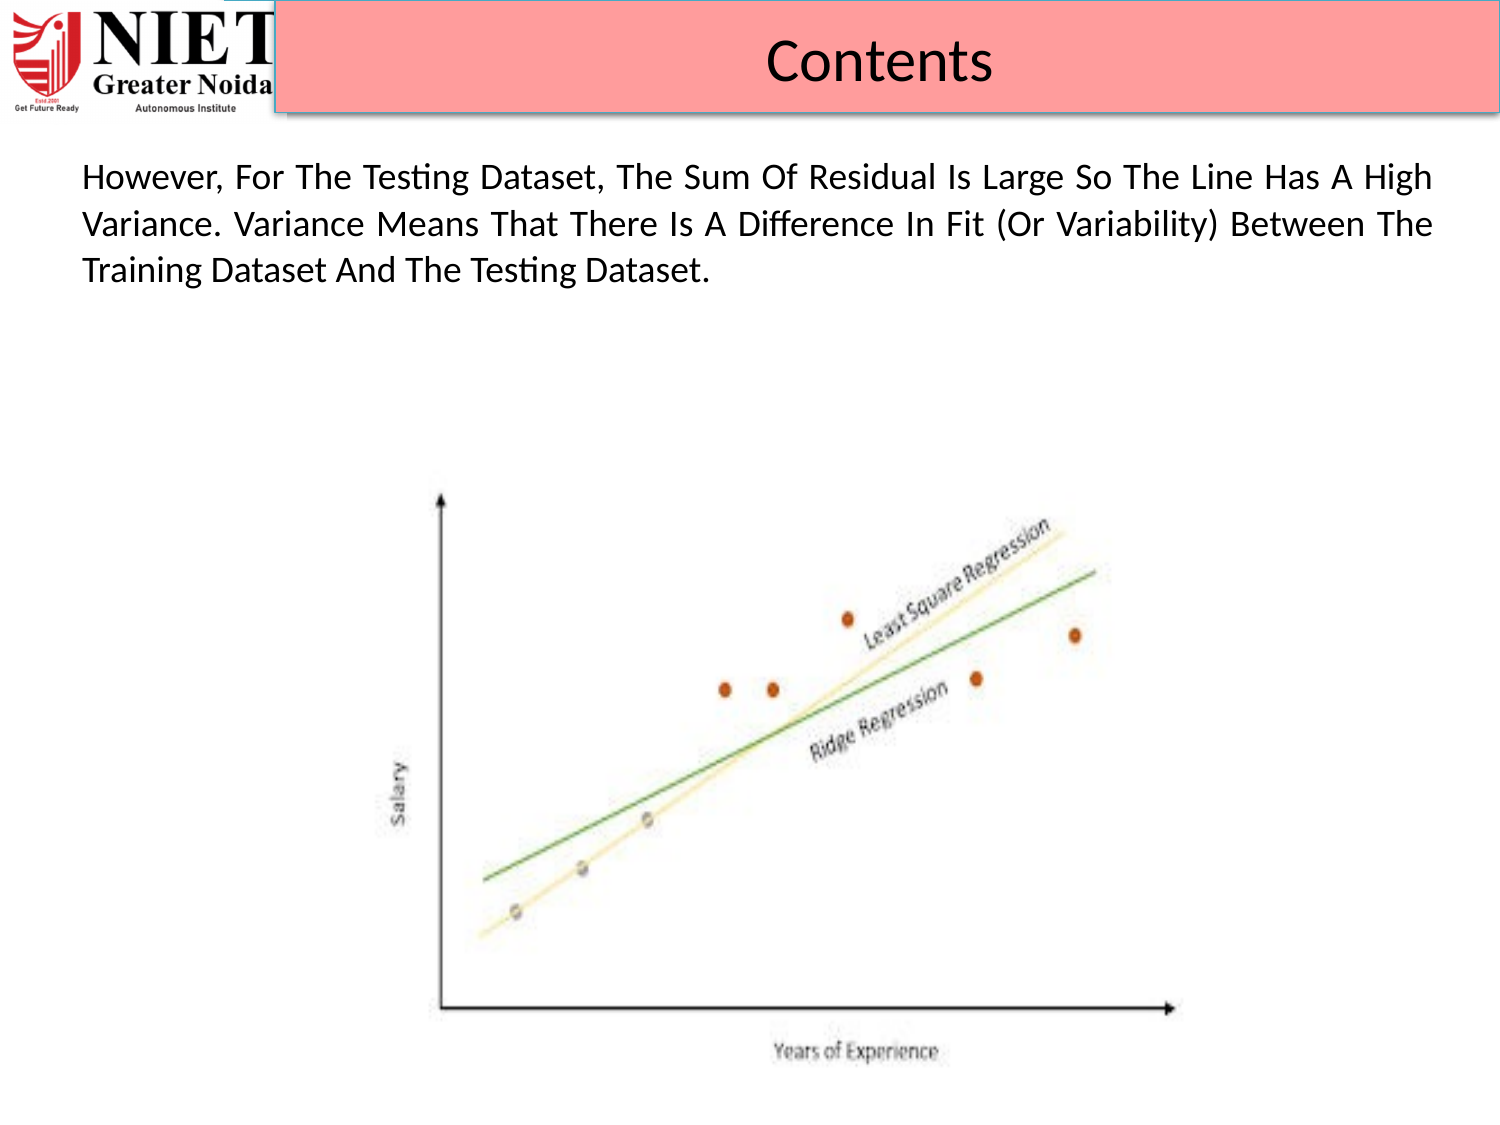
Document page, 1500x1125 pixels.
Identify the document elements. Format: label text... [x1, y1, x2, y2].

text_box Contents [288, 0, 1500, 113]
picture [0, 0, 288, 134]
text_box [286, 403, 1435, 1125]
text_box However, For The Testing Dataset, The Sum Of Residual Is Large So The Line Has A High Variance. Variance Means That There Is A Difference In Fit (Or Variability) Between The Training Dataset And The Testing Dataset. [80, 151, 1436, 290]
